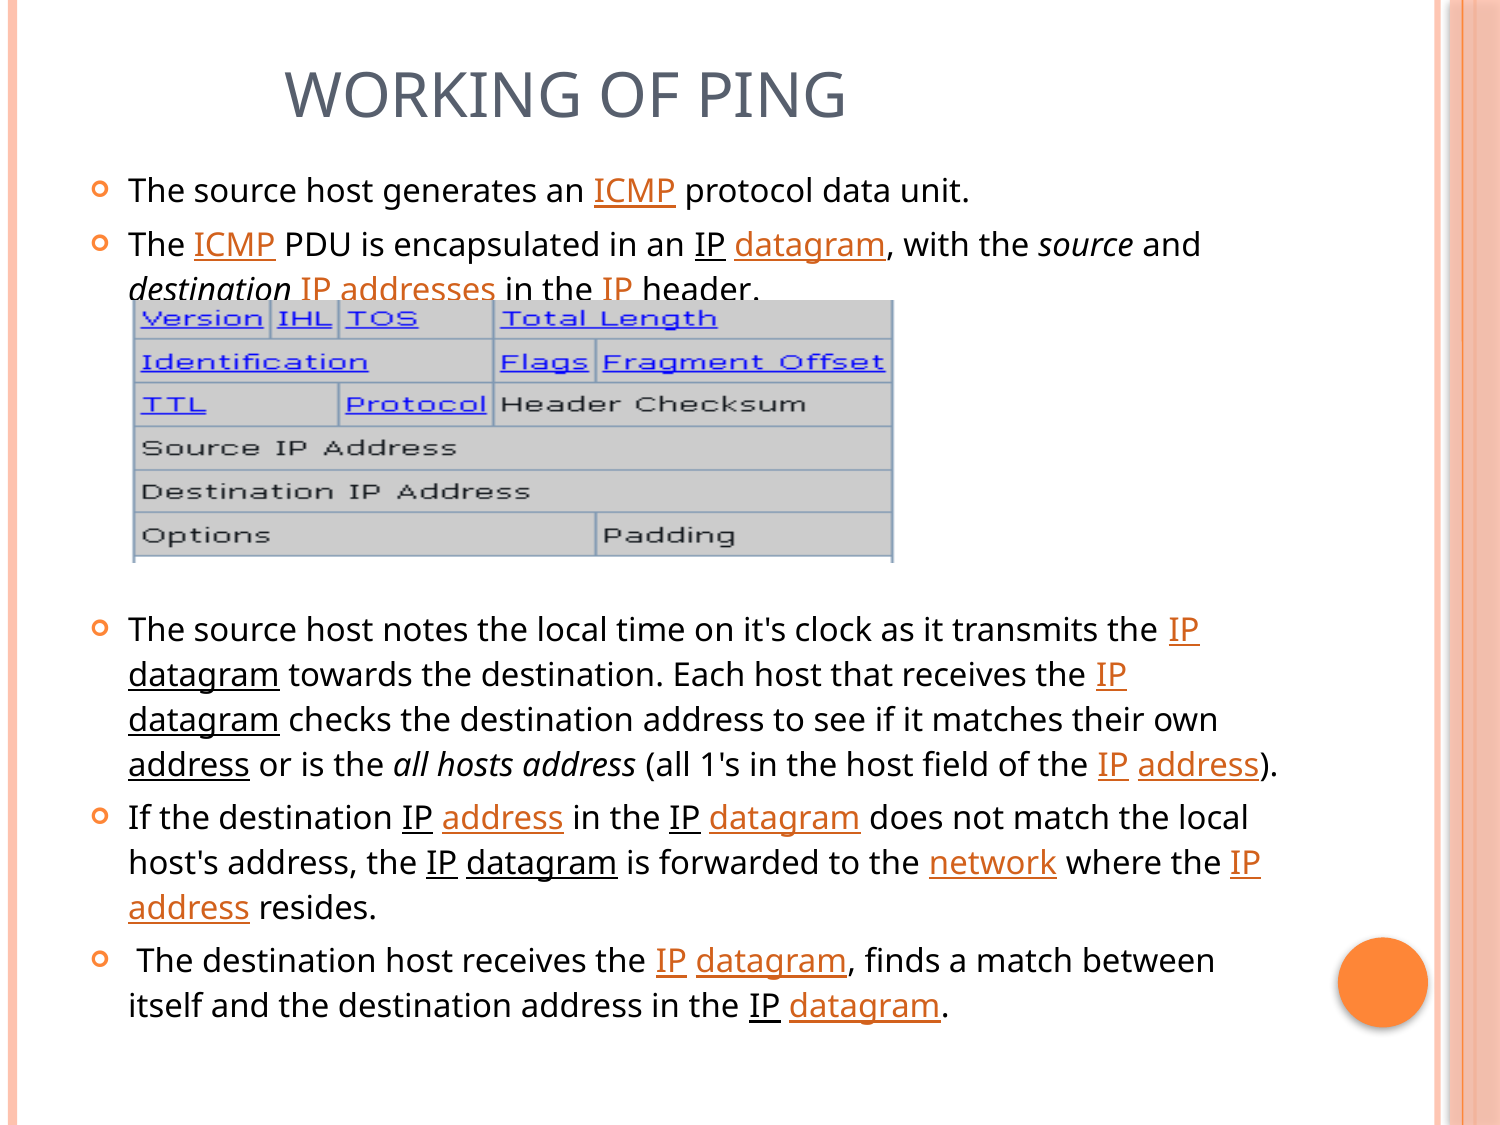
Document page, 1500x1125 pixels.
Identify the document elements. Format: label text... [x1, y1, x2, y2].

title Working of ping [75, 45, 1300, 138]
list The source host generates an ICMP protocol data unit. The ICMP PDU is encapsulated in an IP datagram, with the source and destination IP addresses in the IP header. The source host notes the local time on it's clock as it transmits the IP datagram towards the destination. Each host that receives the IP datagram checks the destination address to see if it matches their own address or is the all hosts address (all 1's in the host field of the IP address). If the destination IP address in the IP datagram does not match the local host's address, the IP datagram is forwarded to the network where the IP address resides. The destination host receives the IP datagram, finds a match between itself and the destination address in the IP datagram. [75, 162, 1300, 1062]
picture [111, 299, 901, 563]
